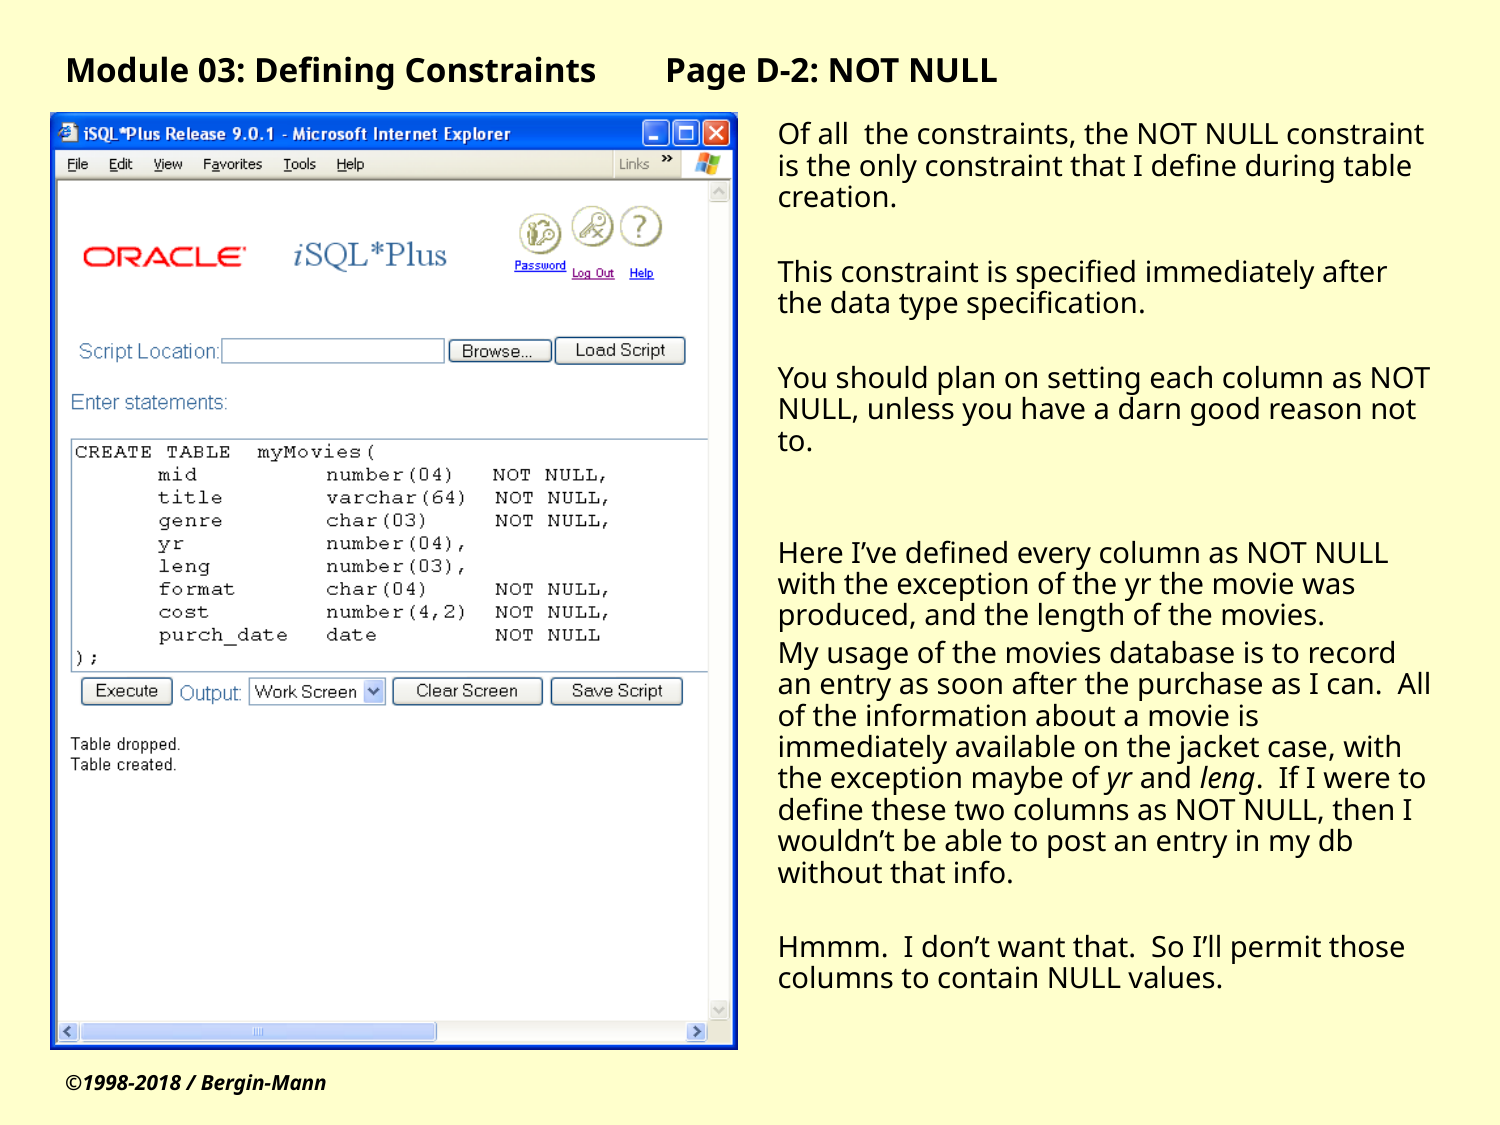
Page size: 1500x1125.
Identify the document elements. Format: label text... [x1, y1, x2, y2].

slide_number ©1998-2018 / Bergin-Mann [50, 1062, 425, 1100]
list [49, 112, 738, 1051]
title Module 03: Defining Constraints Page D-2: NOT NULL [50, 37, 1450, 100]
list Of all the constraints, the NOT NULL constraint is the only constraint that I define during table creation. This constraint is specified immediately after the data type specification. You should plan on setting each column as NOT NULL, unless you have a darn good reason not to. Here I’ve defined every column as NOT NULL with the exception of the yr the movie was produced, and the length of the movies. My usage of the movies database is to record an entry as soon after the purchase as I can. All of the information about a movie is immediately available on the jacket case, with the exception maybe of yr and leng. If I were to define these two columns as NOT NULL, then I wouldn’t be able to post an entry in my db without that info. Hmmm. I don’t want that. So I’ll permit those columns to contain NULL values. [762, 112, 1450, 1050]
